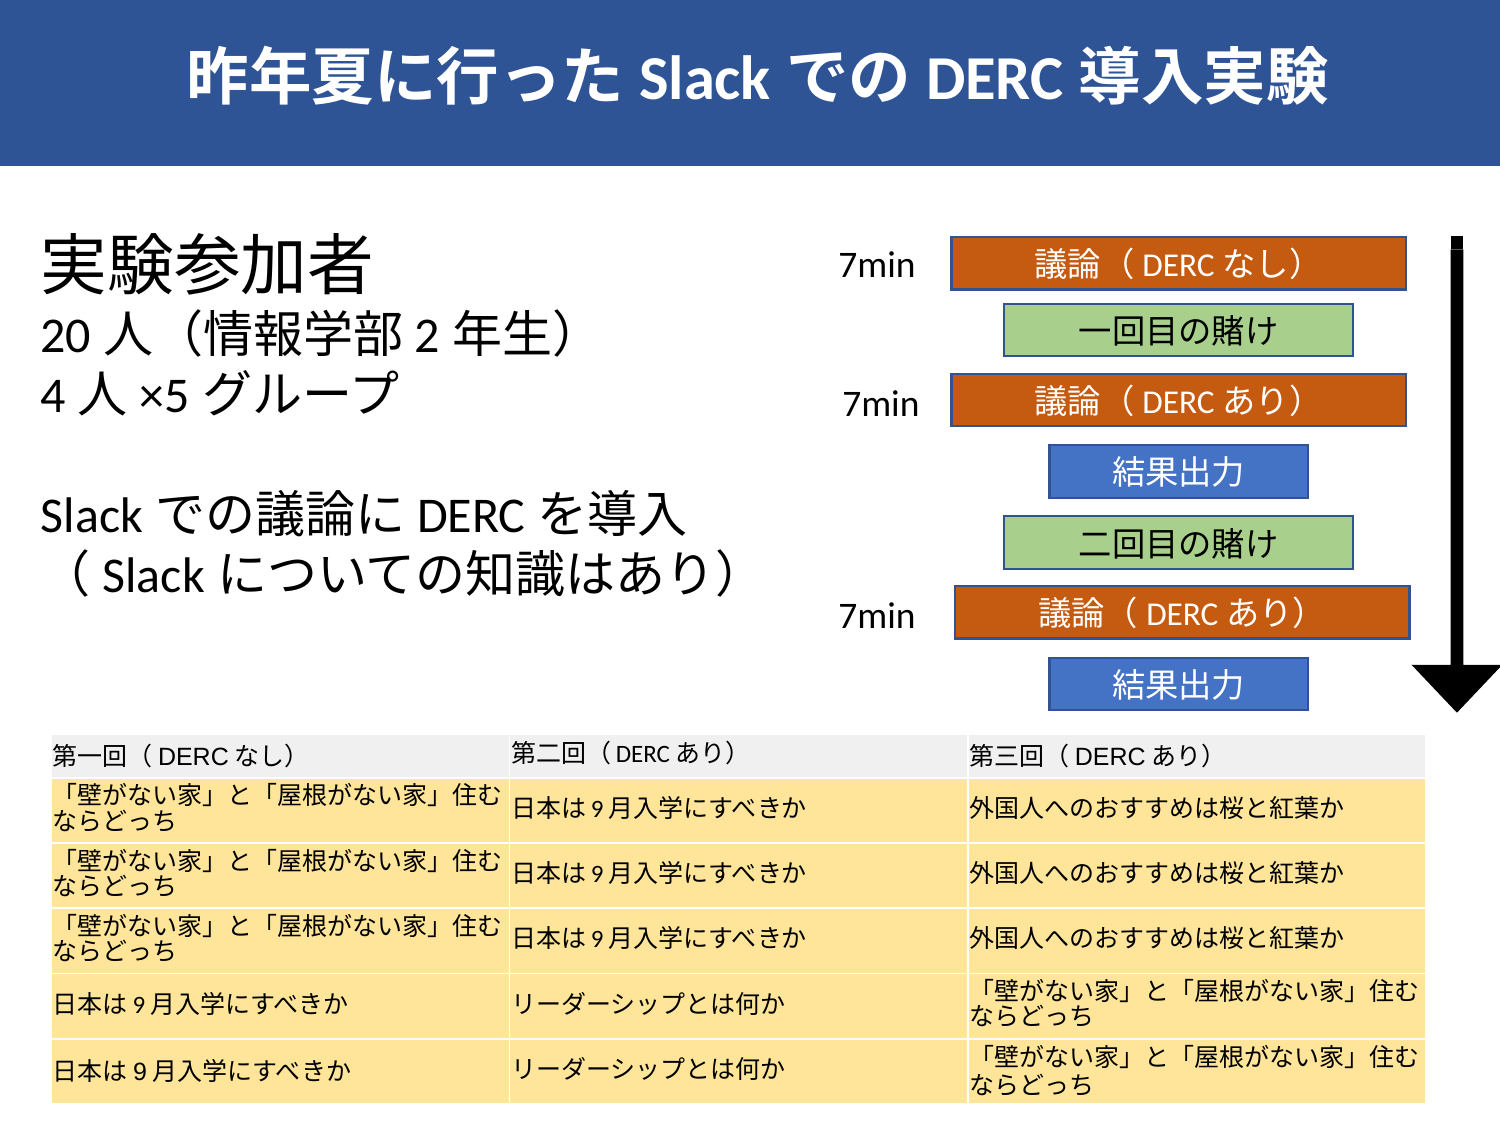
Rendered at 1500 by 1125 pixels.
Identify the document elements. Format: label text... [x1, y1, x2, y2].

table_cell 「壁がない家」と「屋根がない家」住むならどっち [52, 844, 509, 907]
text_box 実験参加者 20人（情報学部2年生） 4人×5グループ Slackでの議論にDERCを導入 （Slackについての知識はあり） [25, 215, 1419, 669]
table_header 第三回（DERCあり） [969, 735, 1425, 777]
text_box 7min [827, 371, 946, 433]
table_cell 外国人へのおすすめは桜と紅葉か [969, 779, 1425, 842]
table_cell リーダーシップとは何か [510, 1040, 967, 1103]
table_cell 日本は9月入学にすべきか [510, 909, 967, 973]
table_cell リーダーシップとは何か [510, 974, 967, 1038]
text_box 7min [823, 232, 968, 294]
table_cell 日本は9月入学にすべきか [510, 779, 967, 842]
table_cell 「壁がない家」と「屋根がない家」住むならどっち [969, 1040, 1425, 1103]
text_box 昨年夏に行ったSlackでのDERC導入実験 [0, 0, 1500, 166]
table_cell 「壁がない家」と「屋根がない家」住むならどっち [969, 974, 1425, 1038]
table_cell 外国人へのおすすめは桜と紅葉か [969, 909, 1425, 973]
table_header 第一回（DERCなし） [52, 735, 509, 777]
table_cell 外国人へのおすすめは桜と紅葉か [969, 844, 1425, 907]
text_box 7min [823, 583, 946, 644]
table_cell 日本は9月入学にすべきか [510, 844, 967, 907]
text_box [951, 236, 1500, 712]
table_cell 「壁がない家」と「屋根がない家」住むならどっち [52, 779, 509, 842]
table_cell 日本は9月入学にすべきか [52, 974, 509, 1038]
table_cell 「壁がない家」と「屋根がない家」住むならどっち [52, 909, 509, 973]
table_header 第二回（DERCあり） [510, 735, 967, 777]
table_cell 日本は9月入学にすべきか [52, 1040, 509, 1103]
